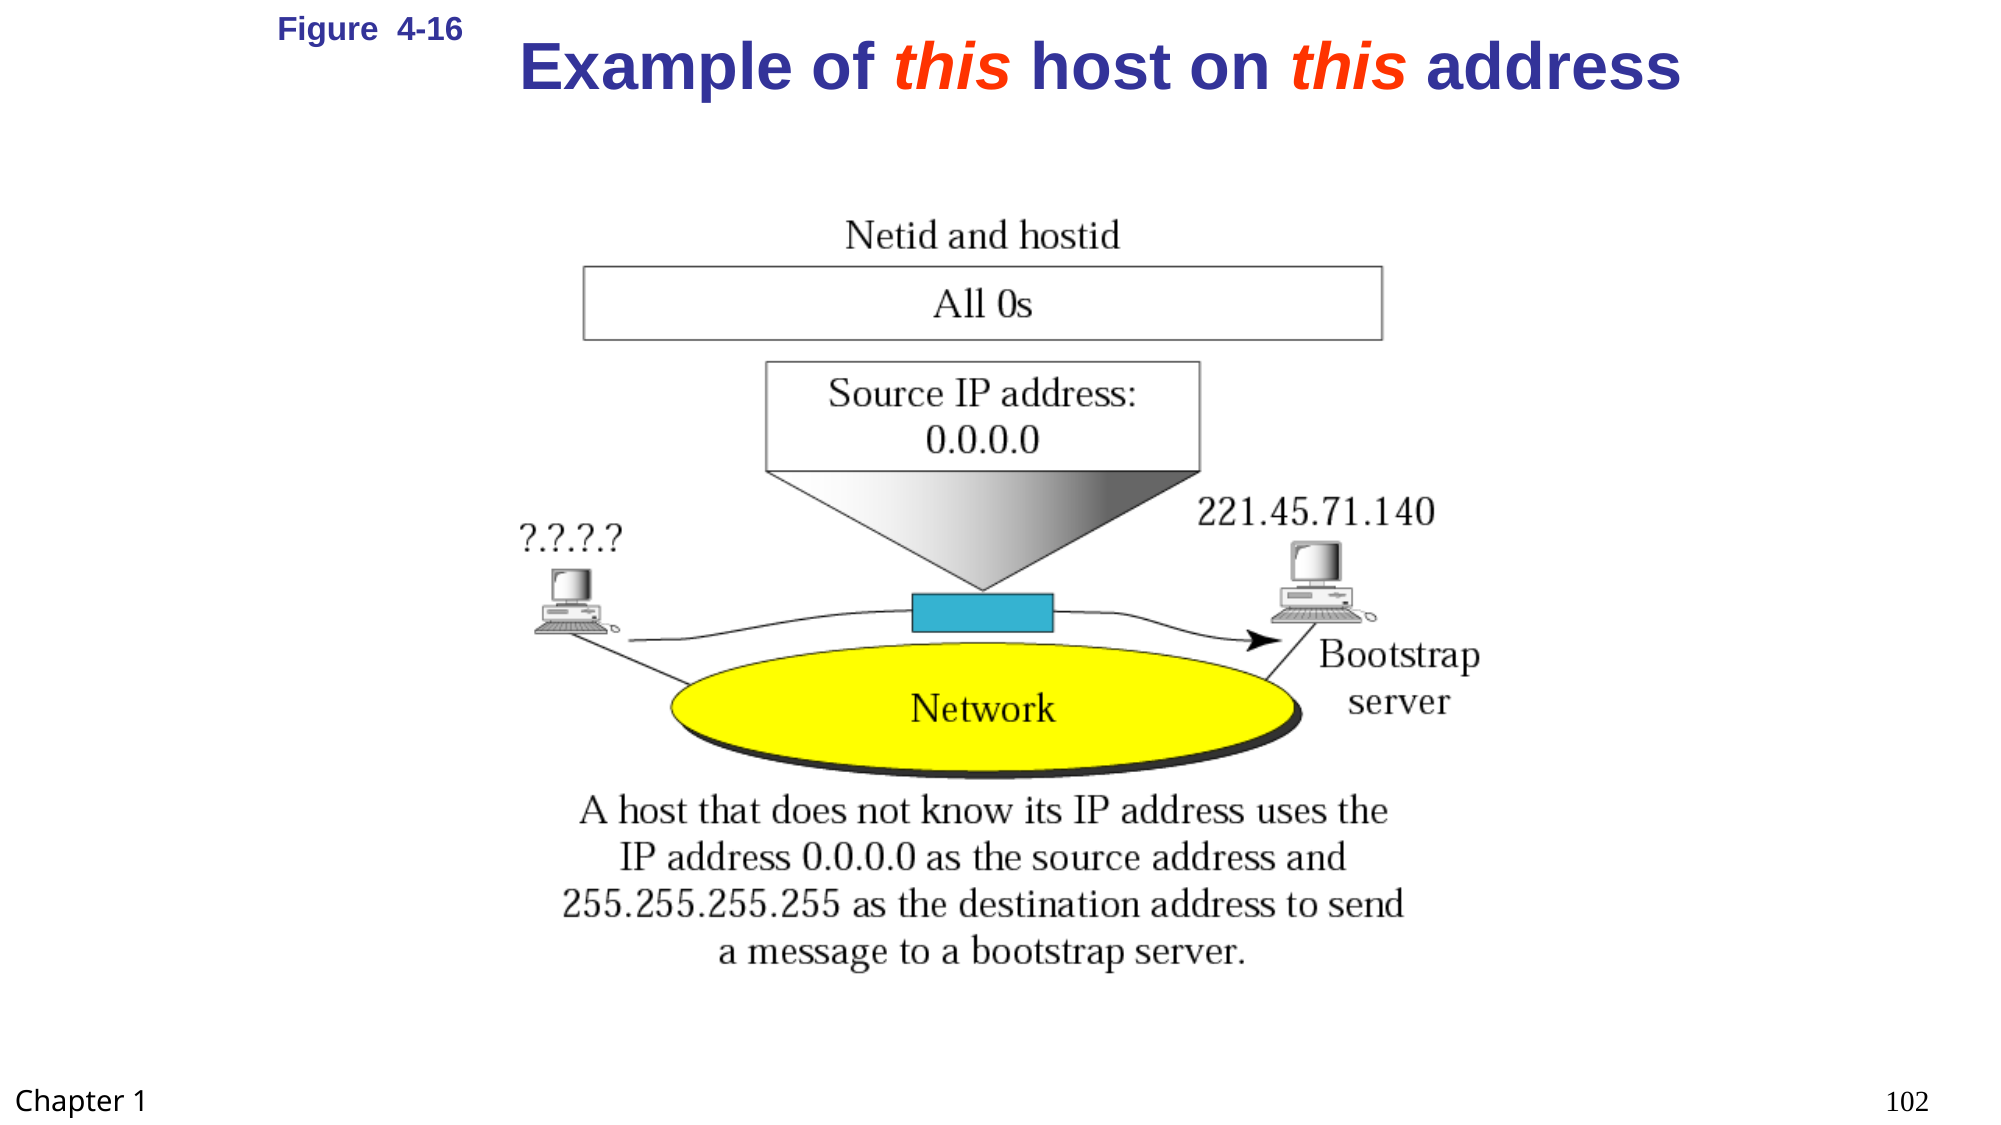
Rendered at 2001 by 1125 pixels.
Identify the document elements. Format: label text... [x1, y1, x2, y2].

text_box Figure 4-16 [262, 0, 528, 55]
picture [519, 212, 1481, 976]
text_box Example of this host on this address [504, 15, 1698, 111]
